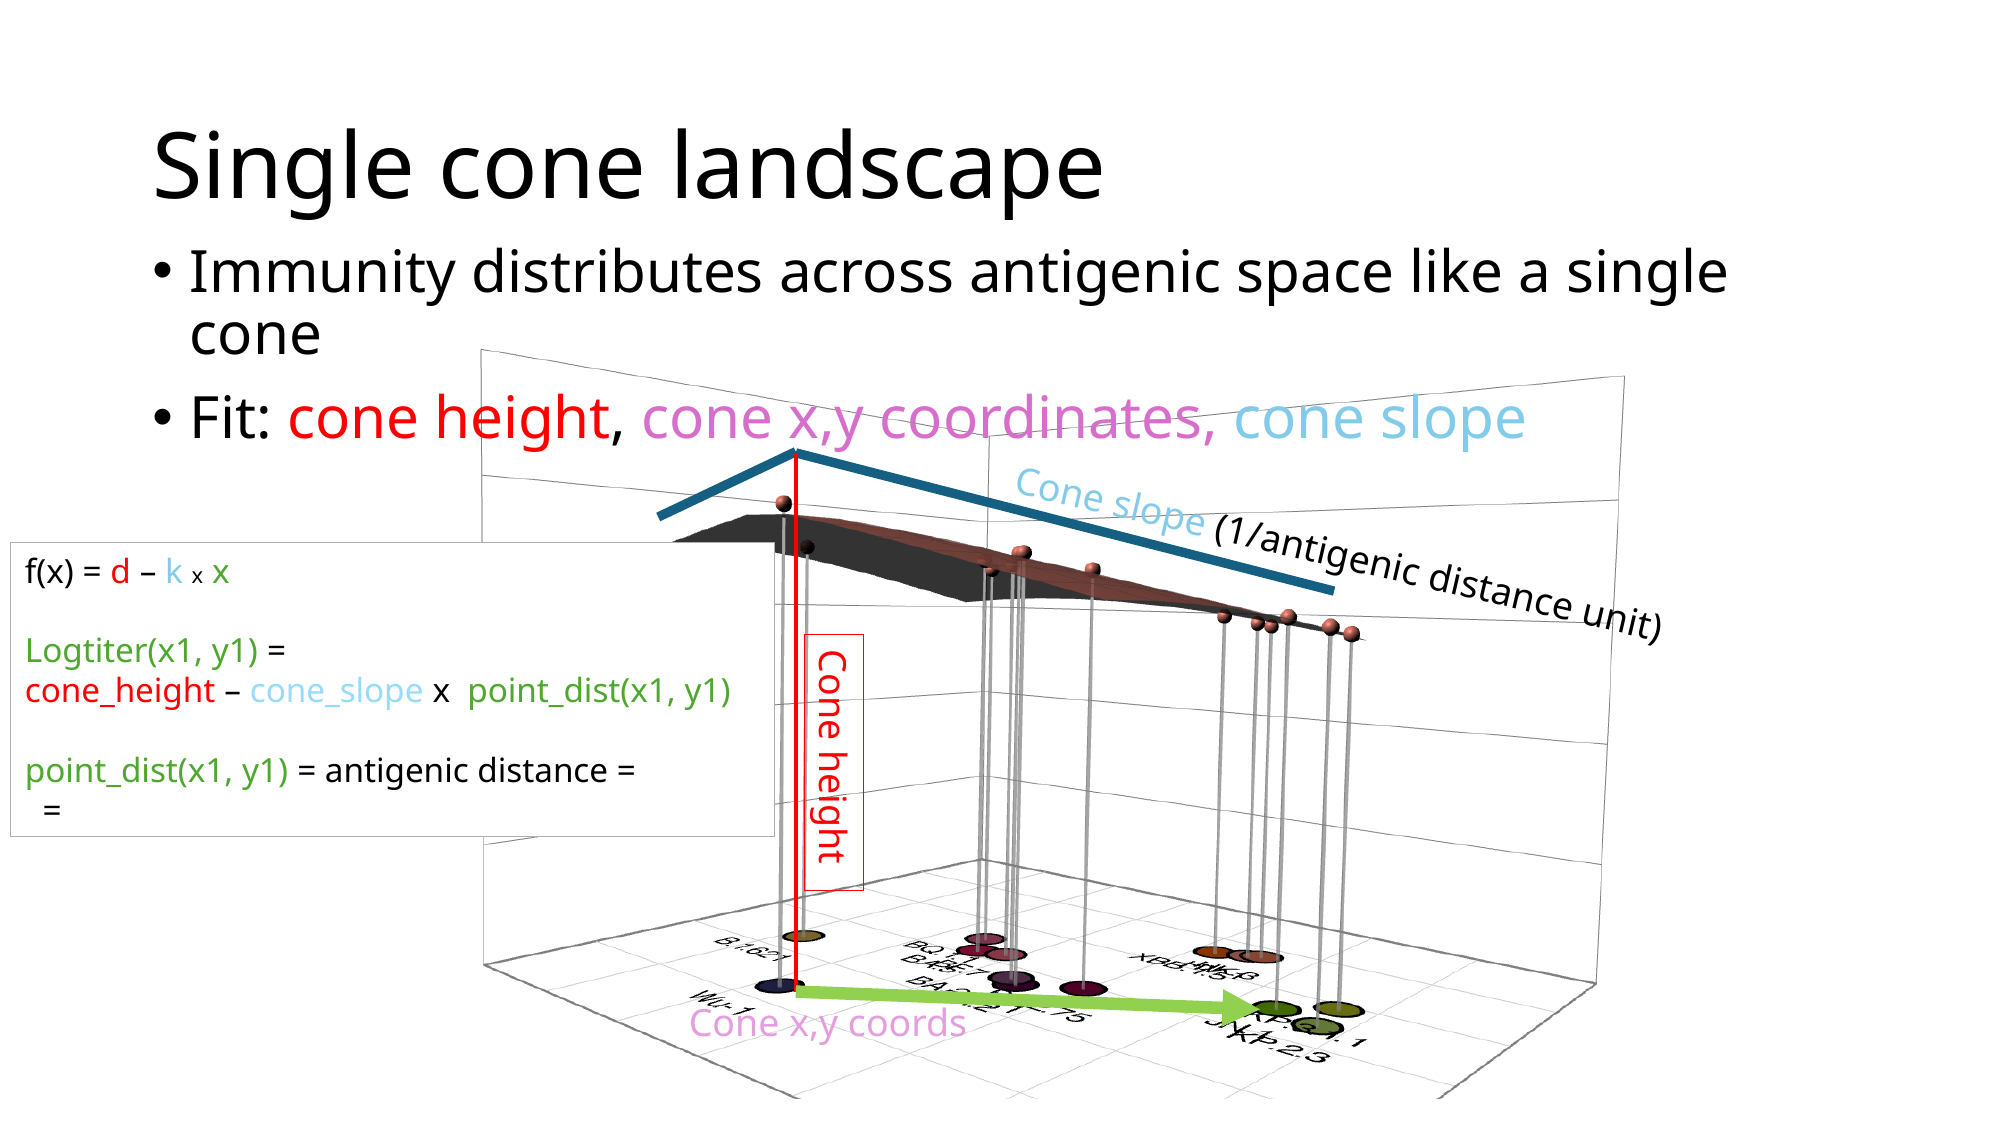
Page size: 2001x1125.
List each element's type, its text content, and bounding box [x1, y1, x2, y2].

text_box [797, 452, 1335, 592]
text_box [657, 451, 797, 518]
list Immunity distributes across antigenic space like a single cone Fit: cone height, cone x,y coordinates, cone slope [137, 234, 1863, 949]
text_box Cone slope (1/antigenic distance unit) [1628, 588, 1763, 679]
title Single cone landscape [137, 59, 1863, 234]
picture [458, 326, 1628, 1099]
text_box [795, 991, 1261, 1010]
